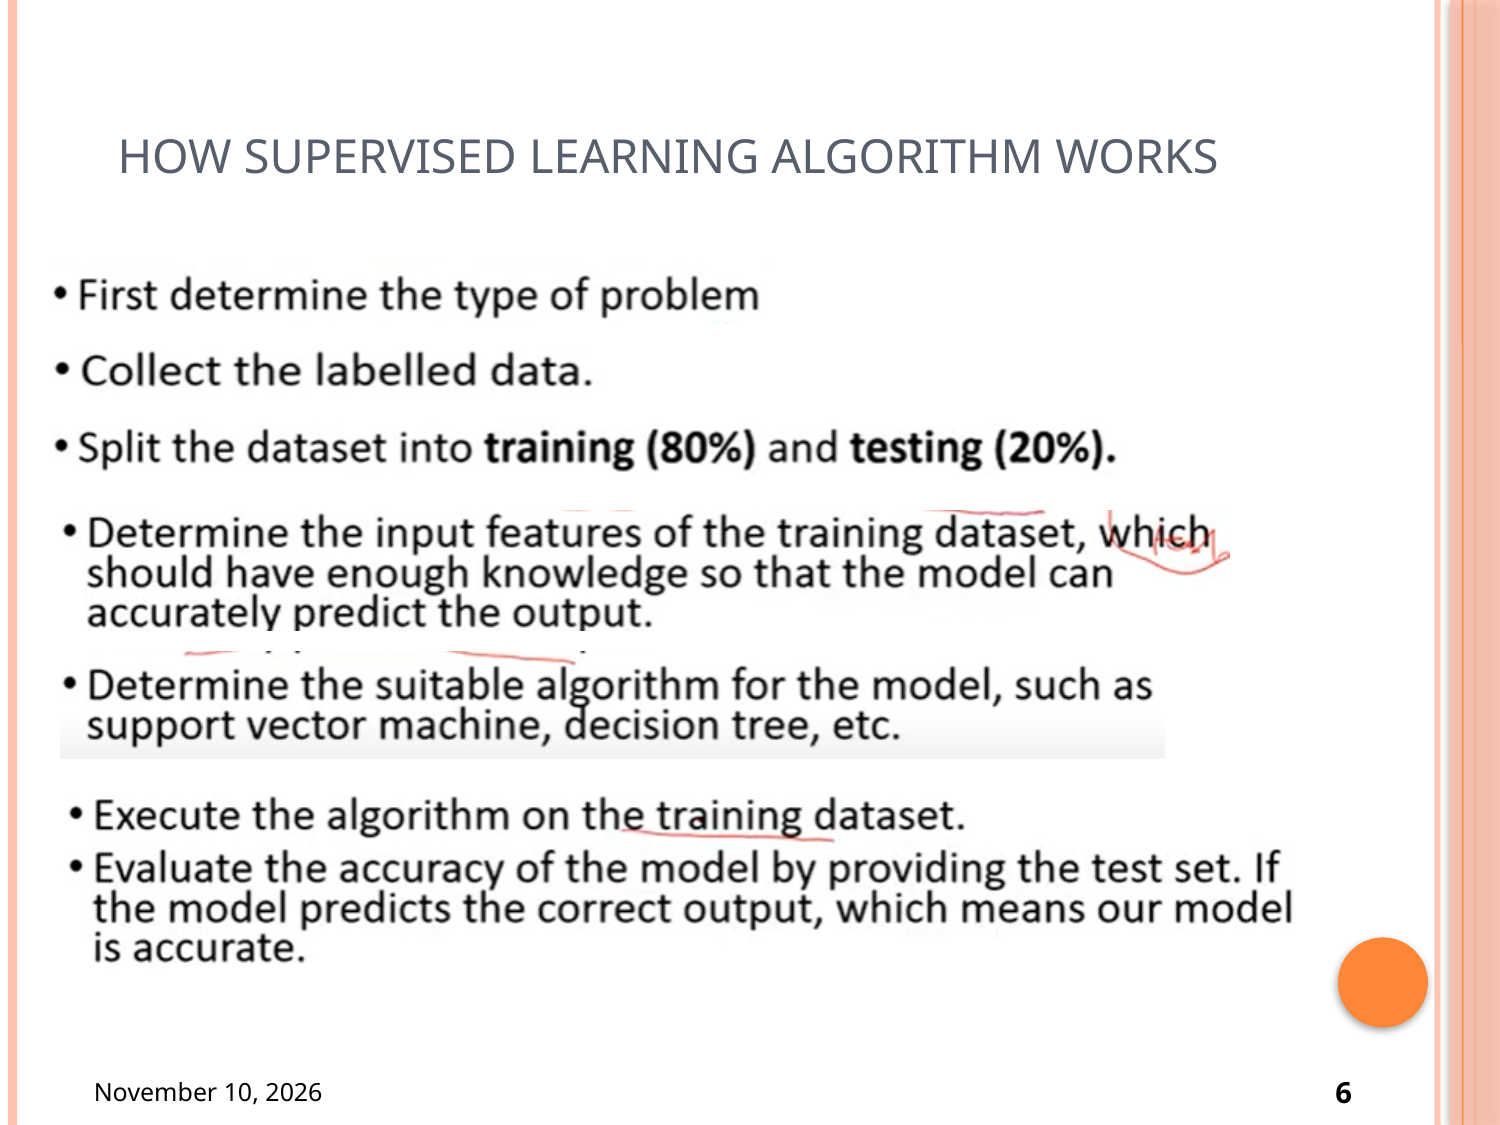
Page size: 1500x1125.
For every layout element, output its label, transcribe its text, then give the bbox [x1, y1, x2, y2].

picture [60, 791, 1309, 984]
picture [49, 422, 1138, 479]
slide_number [24, 1062, 338, 1125]
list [49, 347, 652, 399]
picture [60, 651, 1165, 759]
title How Supervised Learning Algorithm works [102, 90, 1382, 191]
picture [49, 263, 771, 324]
slide_number 6 [1187, 1062, 1500, 1125]
picture [60, 509, 1231, 631]
